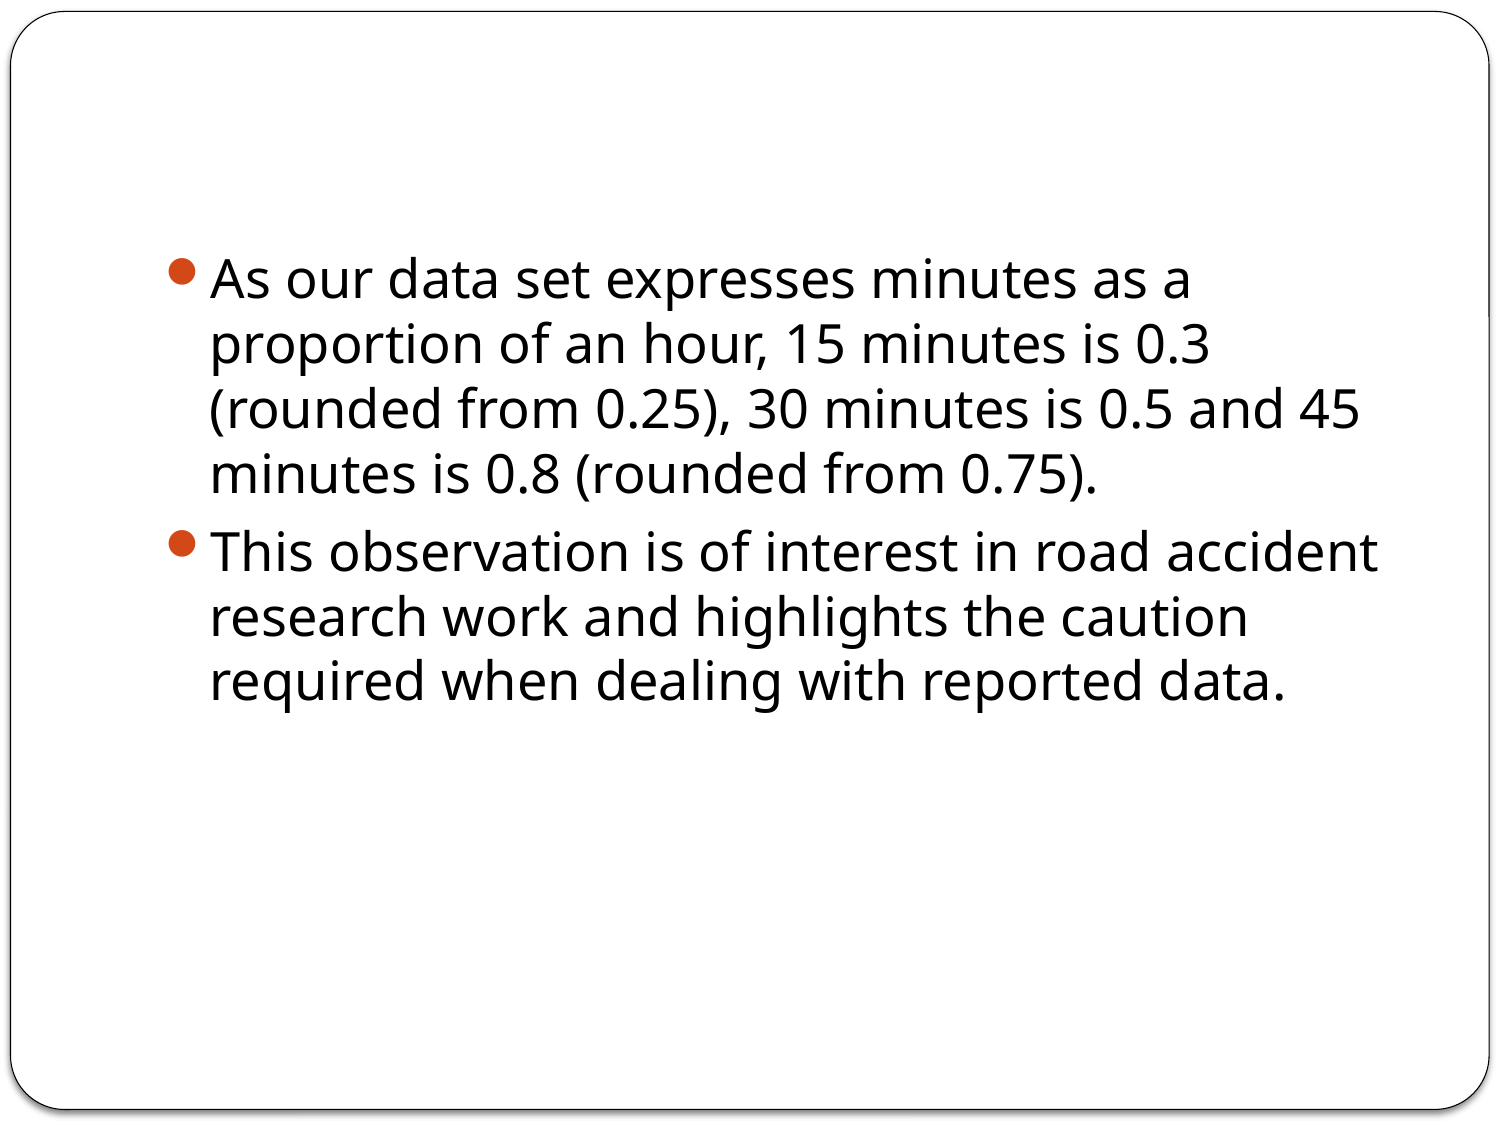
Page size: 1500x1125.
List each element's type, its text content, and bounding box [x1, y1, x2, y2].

list As our data set expresses minutes as a proportion of an hour, 15 minutes is 0.3 (rounded from 0.25), 30 minutes is 0.5 and 45 minutes is 0.8 (rounded from 0.75). This observation is of interest in road accident research work and highlights the caution required when dealing with reported data. [150, 237, 1425, 988]
